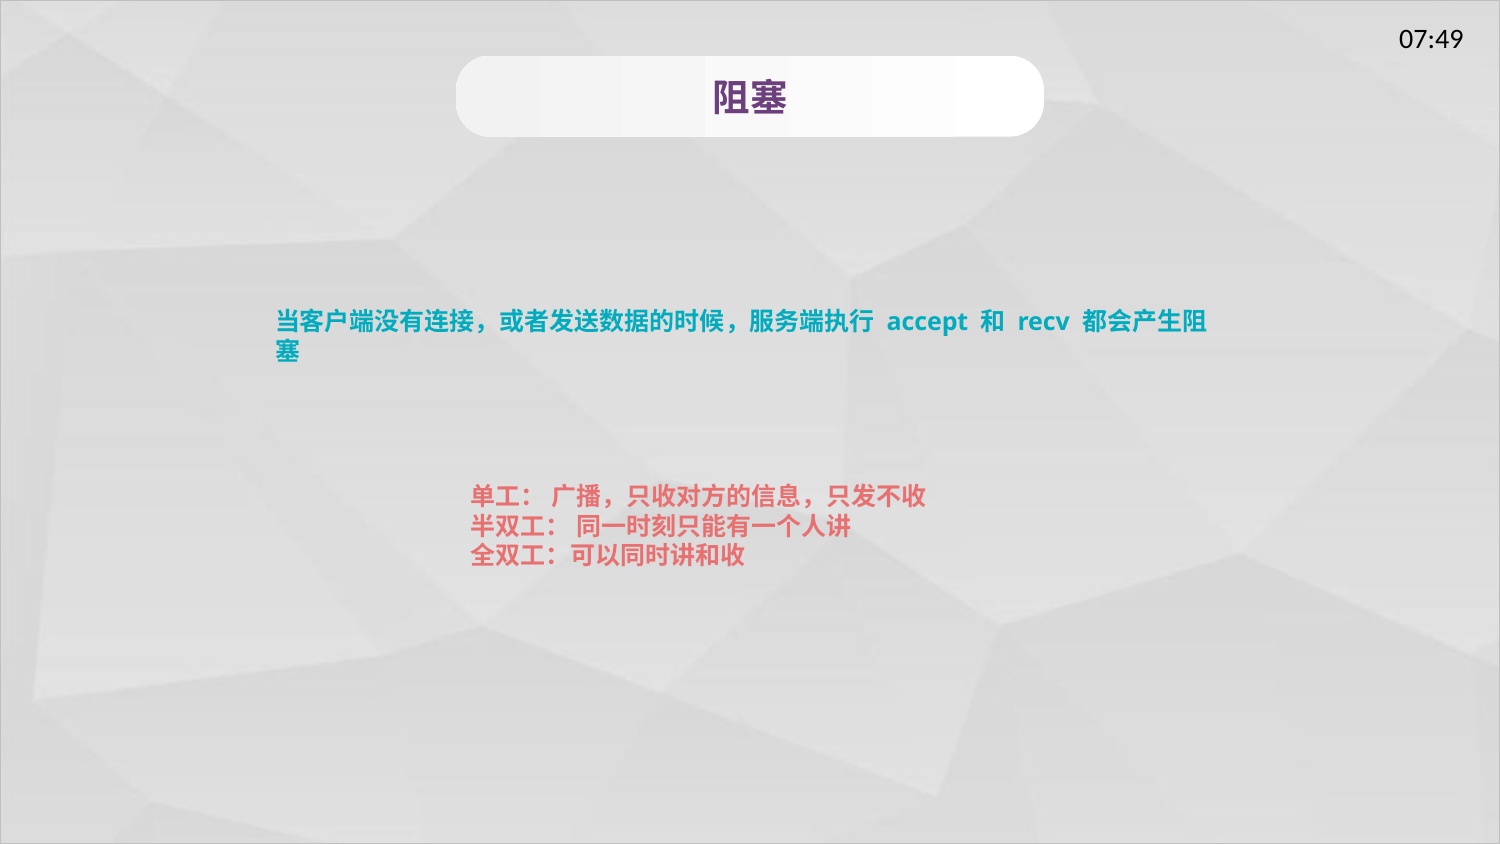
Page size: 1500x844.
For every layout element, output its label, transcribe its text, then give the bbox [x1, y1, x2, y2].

text_box 阻塞 [454, 54, 1046, 138]
text_box 当客户端没有连接，或者发送数据的时候，服务端执行 accept 和 recv 都会产生阻塞 [260, 298, 1240, 373]
text_box 单工： 广播，只收对方的信息，只发不收 半双工： 同一时刻只能有一个人讲 全双工：可以同时讲和收 [456, 472, 1034, 578]
